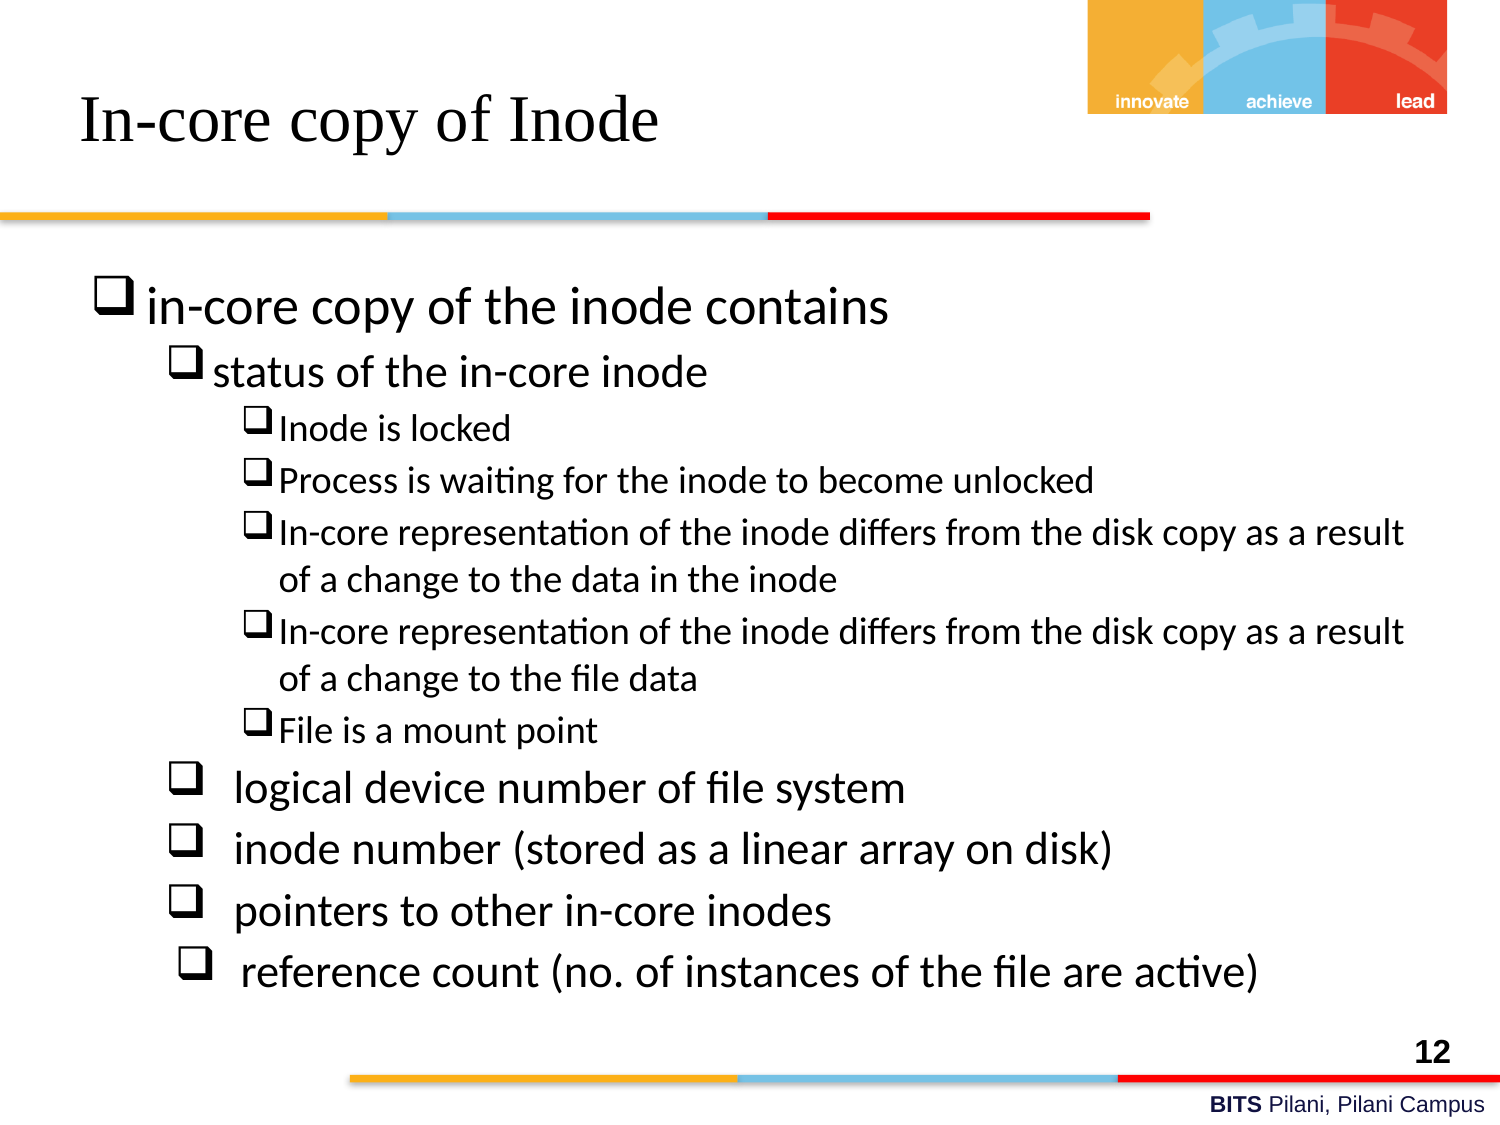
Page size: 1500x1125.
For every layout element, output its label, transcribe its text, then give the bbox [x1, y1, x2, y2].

title In-core copy of Inode [64, 45, 1069, 185]
list in-core copy of the inode contains status of the in-core inode Inode is locked Process is waiting for the inode to become unlocked In-core representation of the inode differs from the disk copy as a result of a change to the data in the inode In-core representation of the inode differs from the disk copy as a result of a change to the file data File is a mount point logical device number of file system inode number (stored as a linear array on disk) pointers to other in-core inodes reference count (no. of instances of the file are active) [75, 262, 1425, 1005]
picture [1087, 0, 1448, 114]
slide_number 12 [1399, 1023, 1500, 1072]
